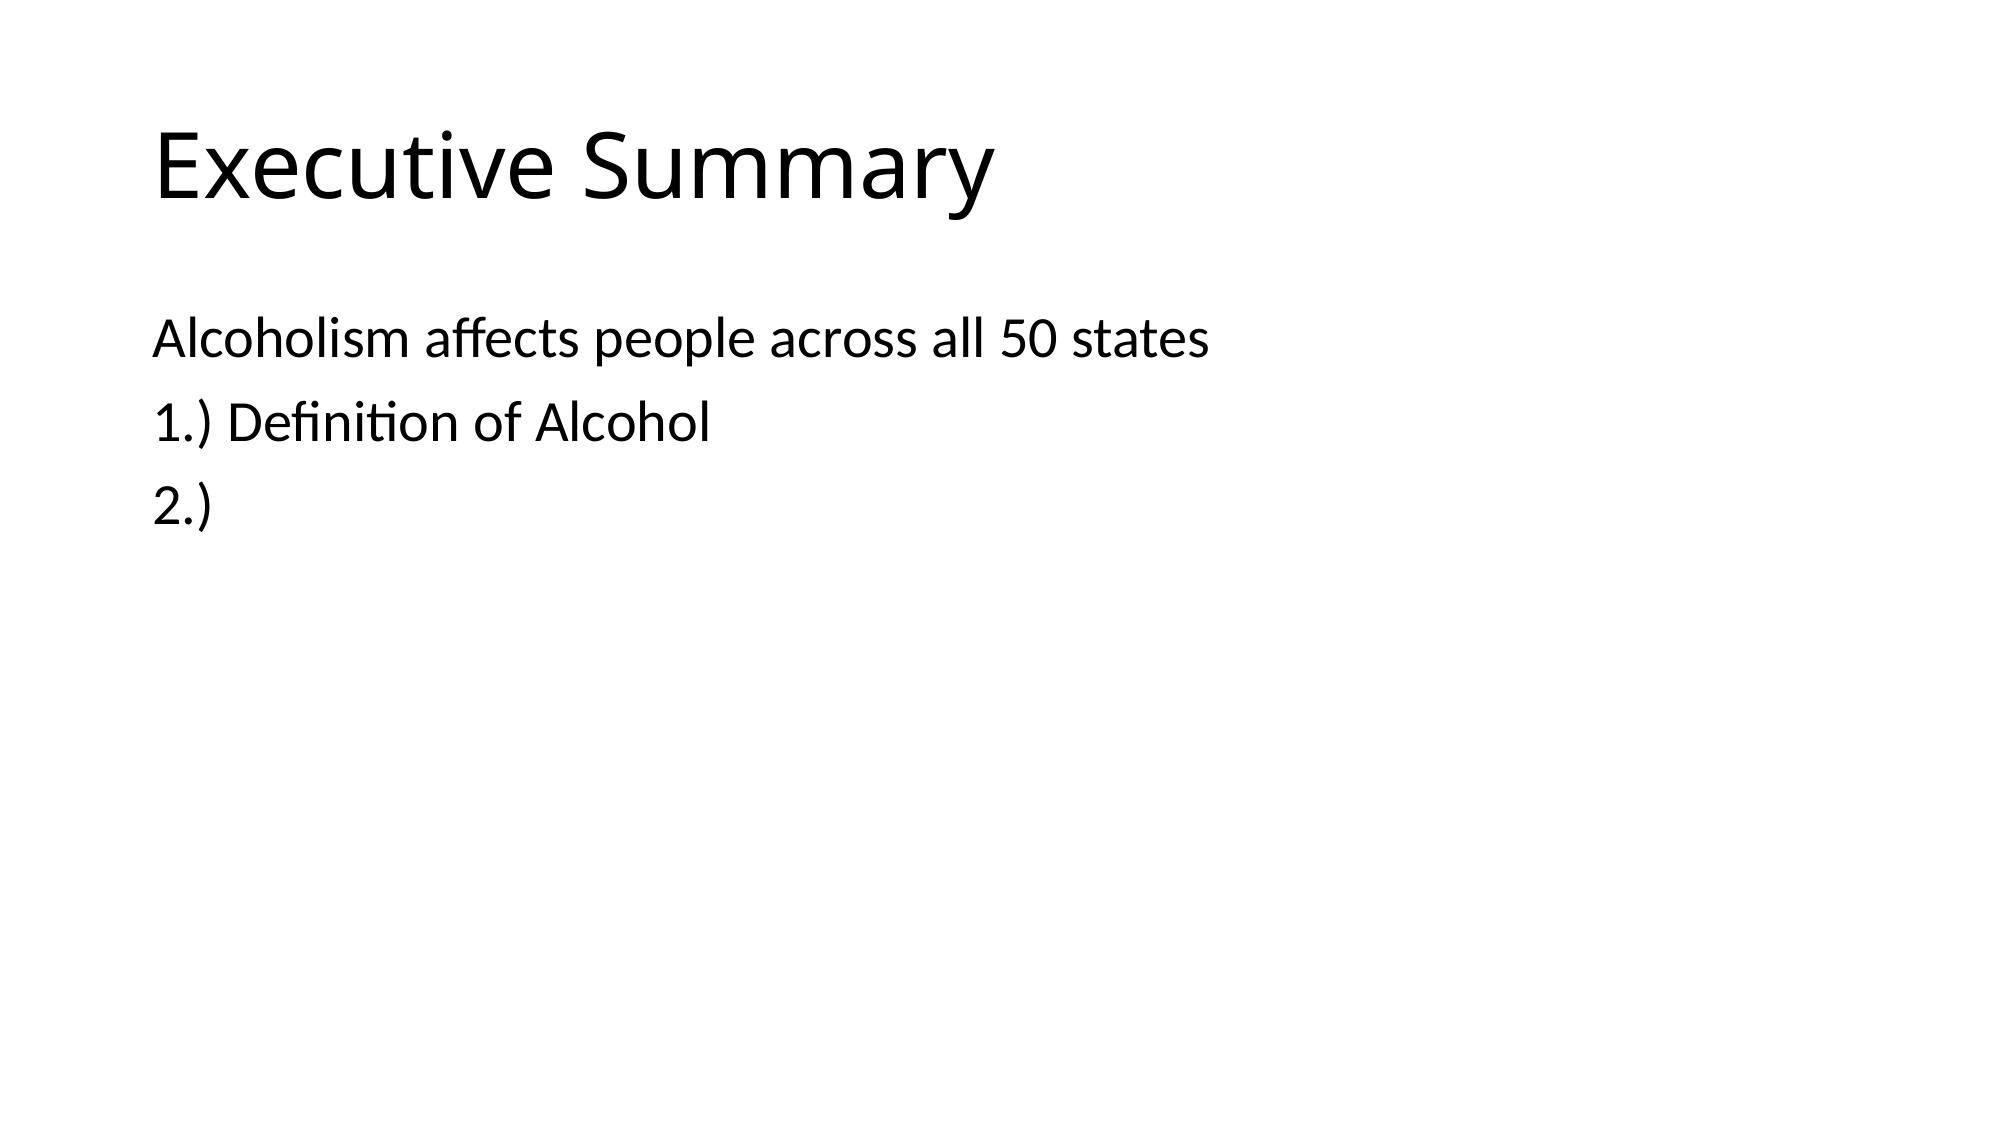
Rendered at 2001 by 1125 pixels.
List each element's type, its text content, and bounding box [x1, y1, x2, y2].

title Executive Summary [137, 59, 1863, 278]
list Alcoholism affects people across all 50 states 1.) Definition of Alcohol 2.) [137, 299, 1863, 1014]
